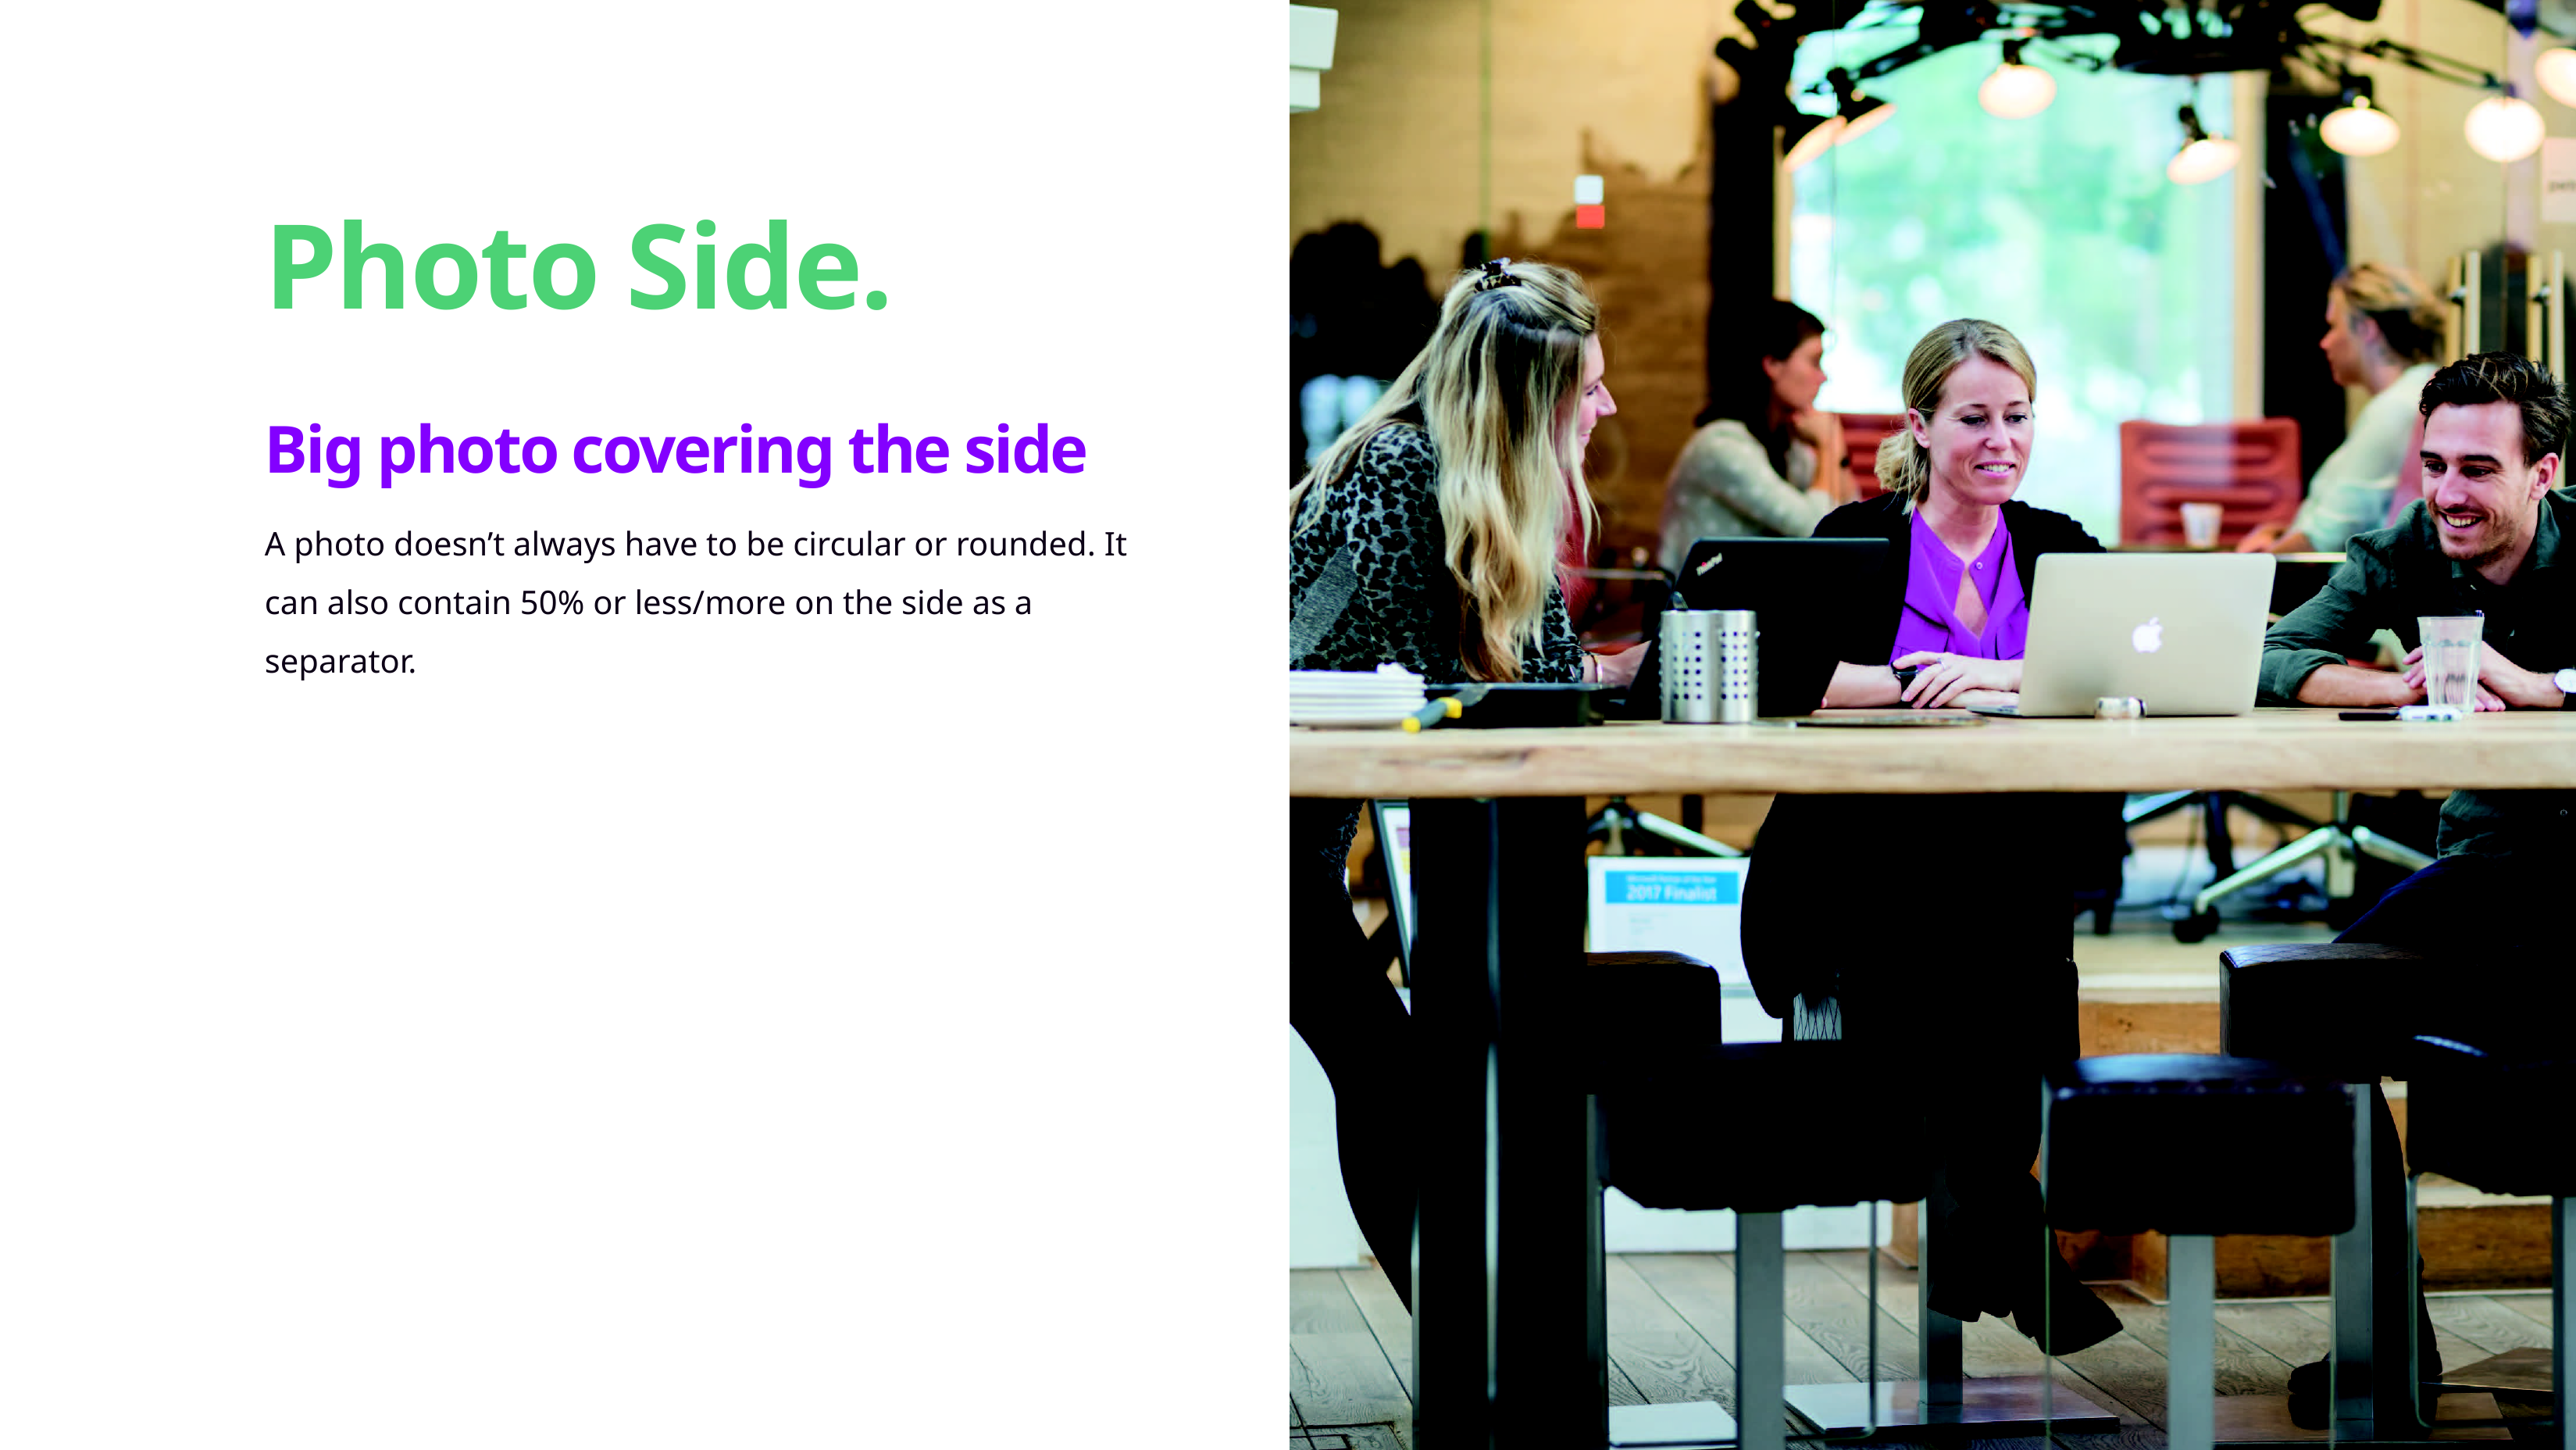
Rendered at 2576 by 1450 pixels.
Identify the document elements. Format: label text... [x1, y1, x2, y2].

list Big photo covering the side [252, 402, 1229, 479]
picture [1289, 0, 2576, 1450]
title Photo Side. [252, 185, 1284, 323]
list A photo doesn’t always have to be circular or rounded. It can also contain 50% or less/more on the side as a separator. [252, 498, 1190, 752]
